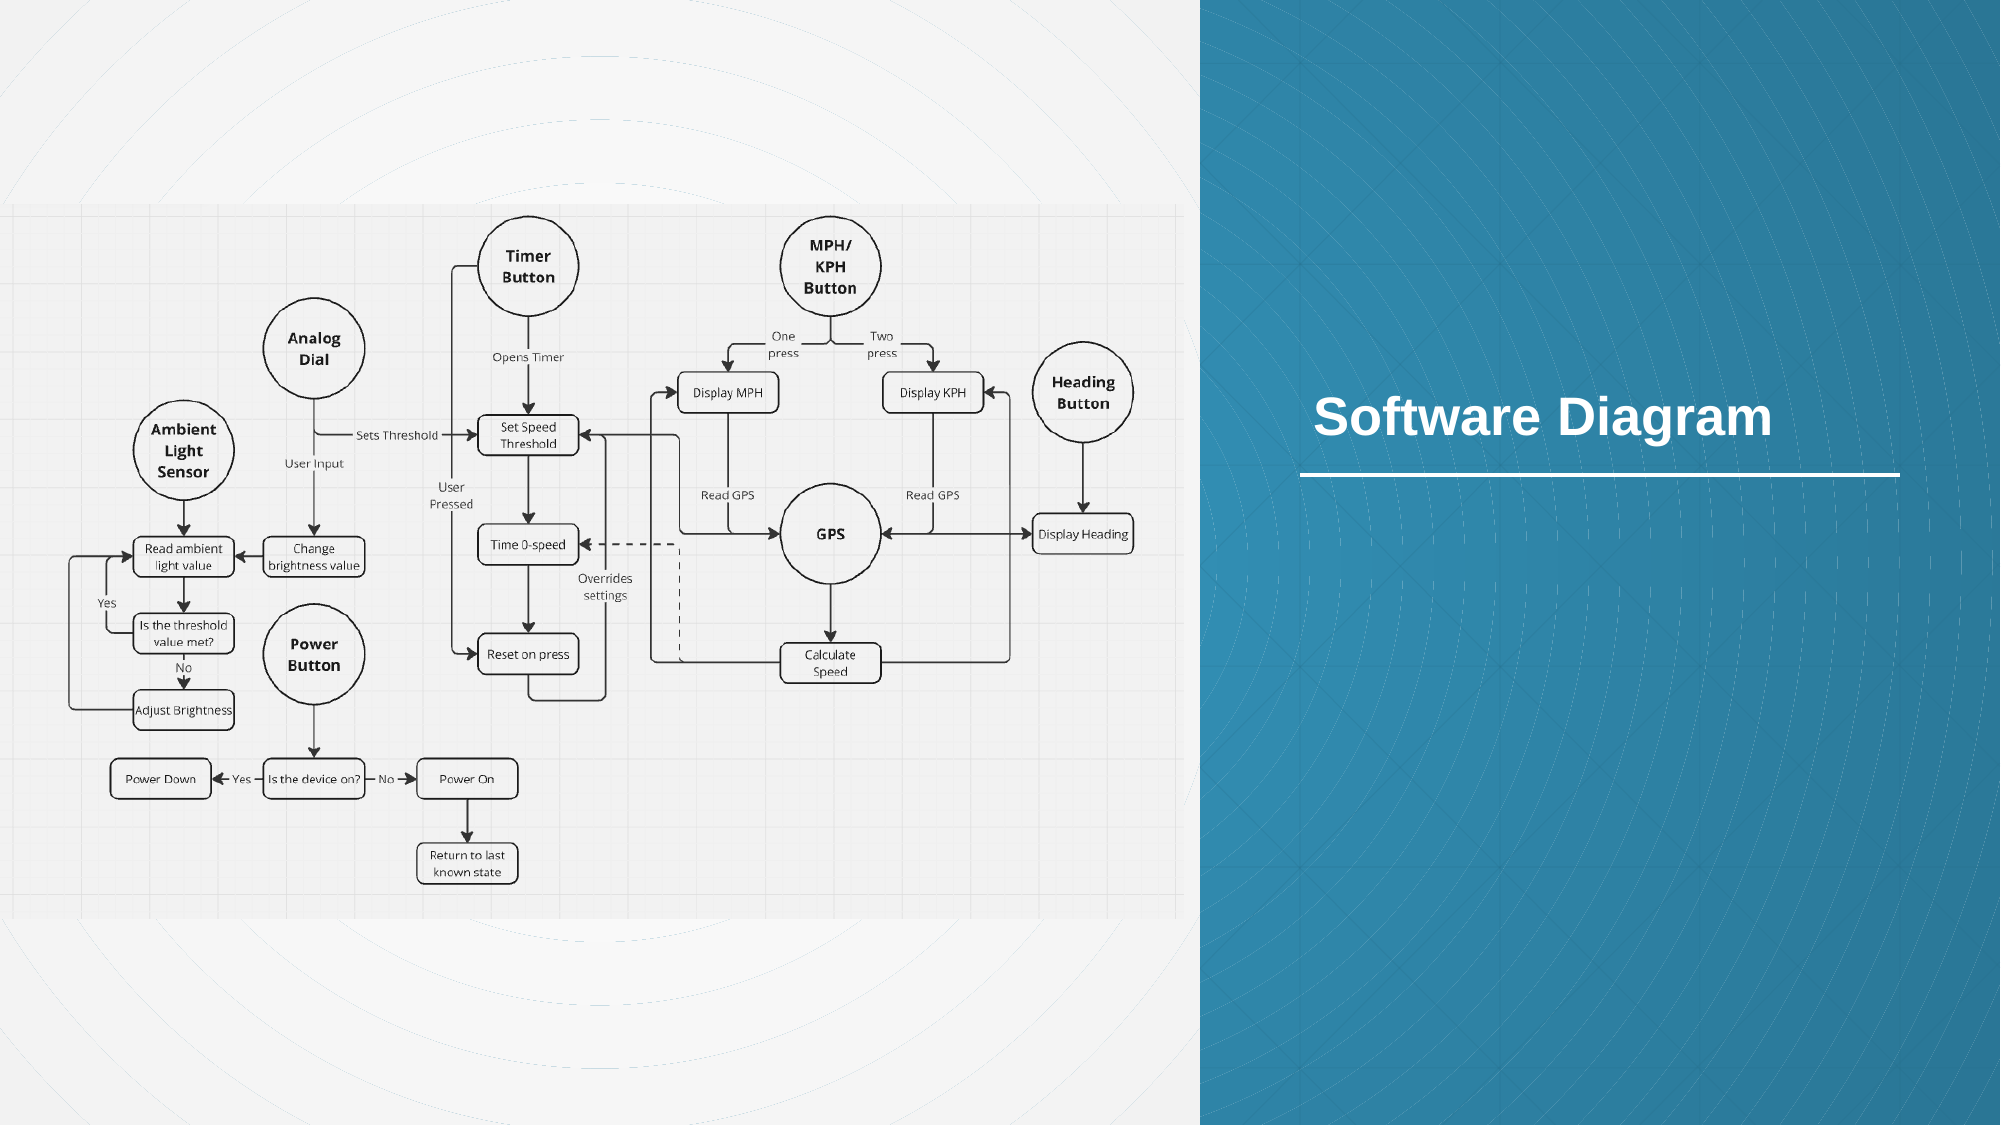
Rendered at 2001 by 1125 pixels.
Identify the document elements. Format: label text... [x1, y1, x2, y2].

title Software Diagram [1298, 93, 1899, 455]
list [0, 204, 1184, 919]
